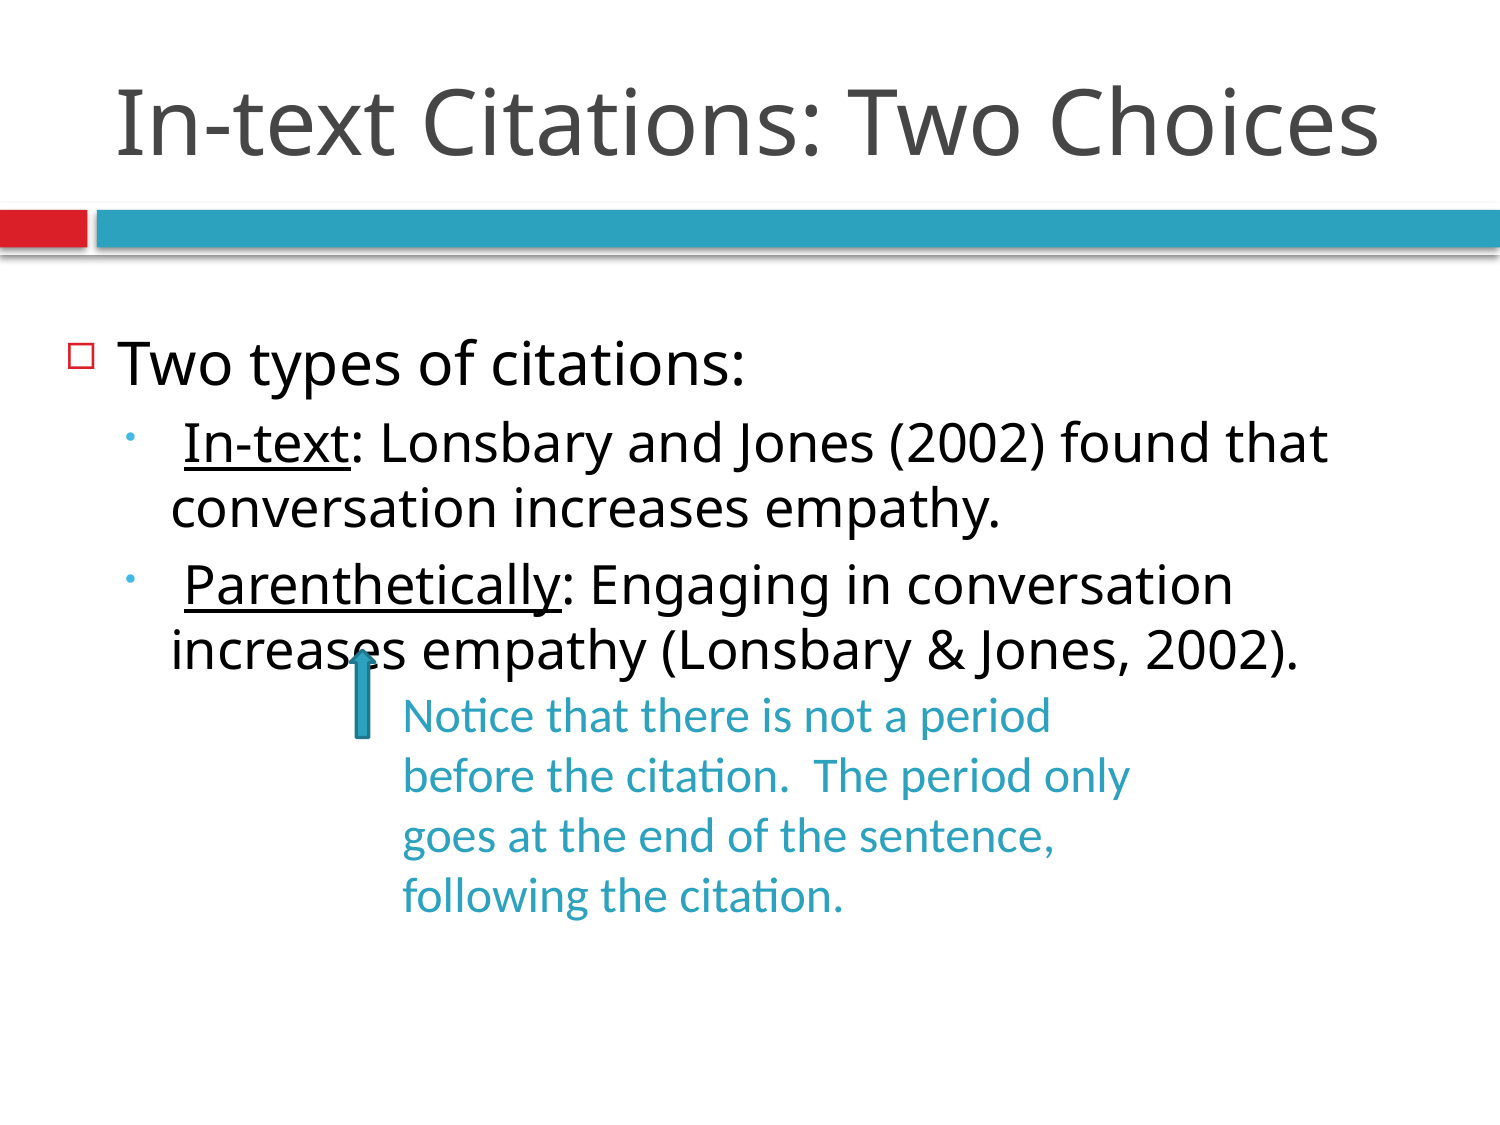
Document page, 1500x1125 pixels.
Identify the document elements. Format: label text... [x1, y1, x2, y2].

title In-text Citations: Two Choices [100, 37, 1438, 200]
text_box Notice that there is not a period before the citation. The period only goes at the end of the sentence, following the citation. [387, 674, 1200, 930]
text_box [348, 648, 377, 740]
list Two types of citations: In-text: Lonsbary and Jones (2002) found that conversation increases empathy. Parenthetically: Engaging in conversation increases empathy (Lonsbary & Jones, 2002). [50, 317, 1475, 1038]
